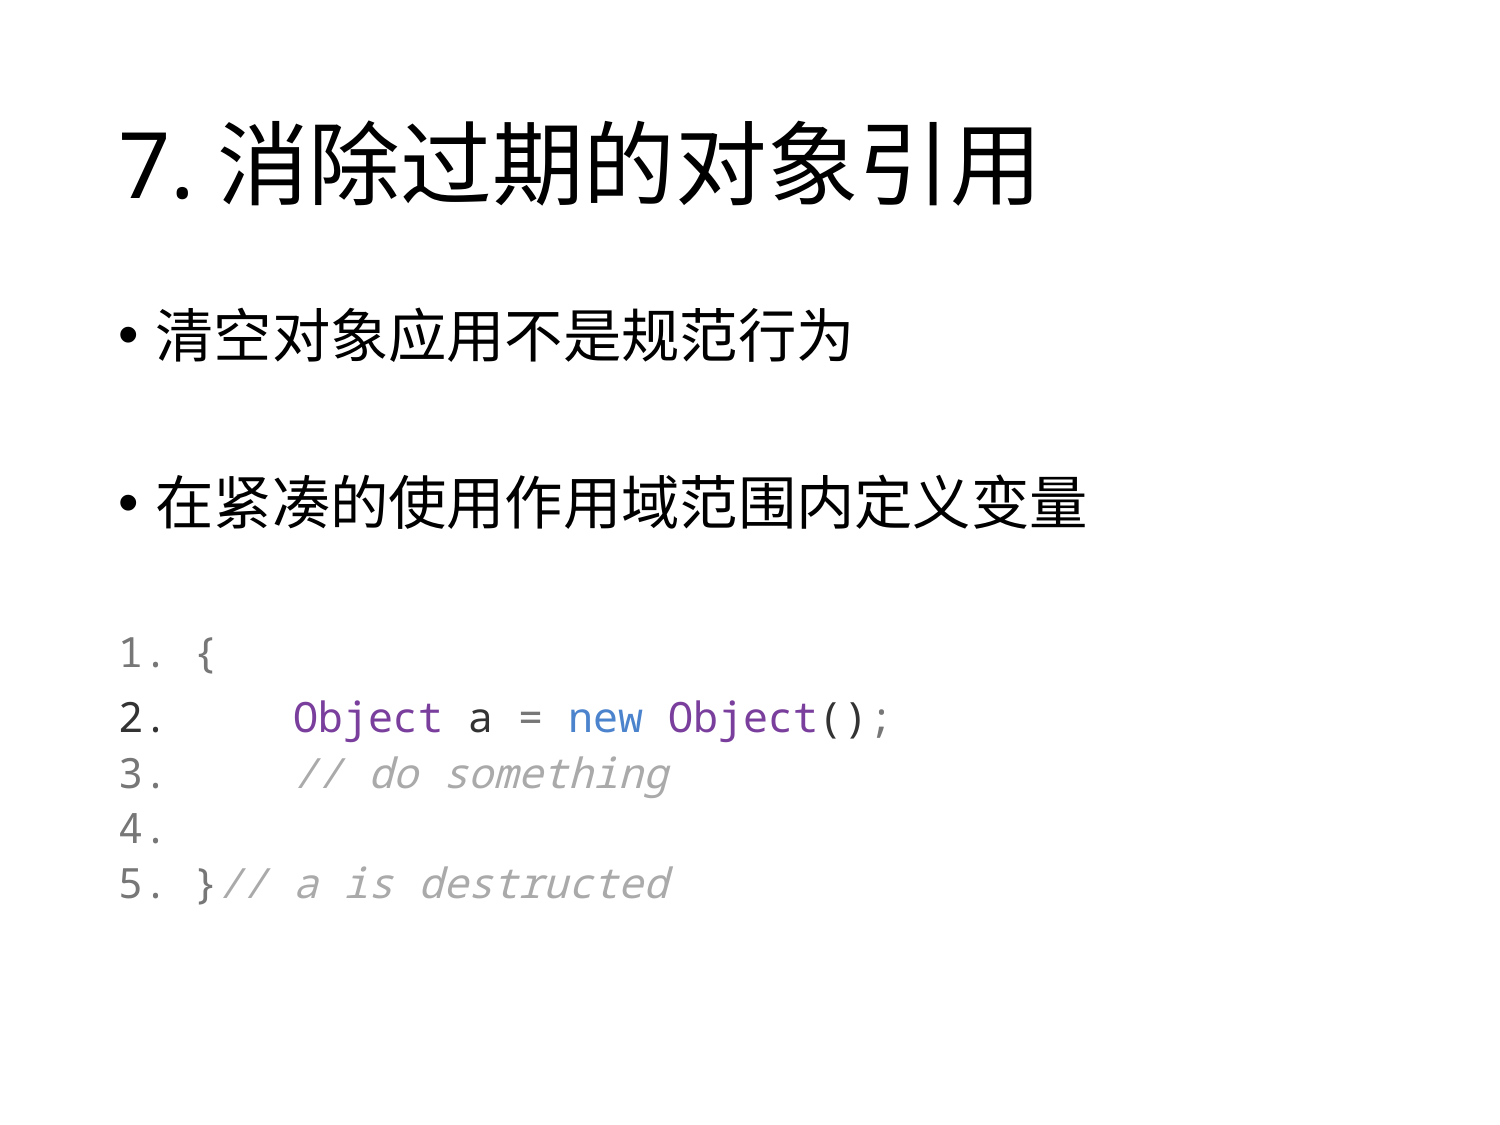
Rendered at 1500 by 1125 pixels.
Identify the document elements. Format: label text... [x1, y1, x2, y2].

list 清空对象应用不是规范行为 在紧凑的使用作用域范围内定义变量 { Object a = new Object(); // do something }// a is destructed [103, 299, 1397, 1014]
title 7.消除过期的对象引用 [103, 59, 1397, 278]
